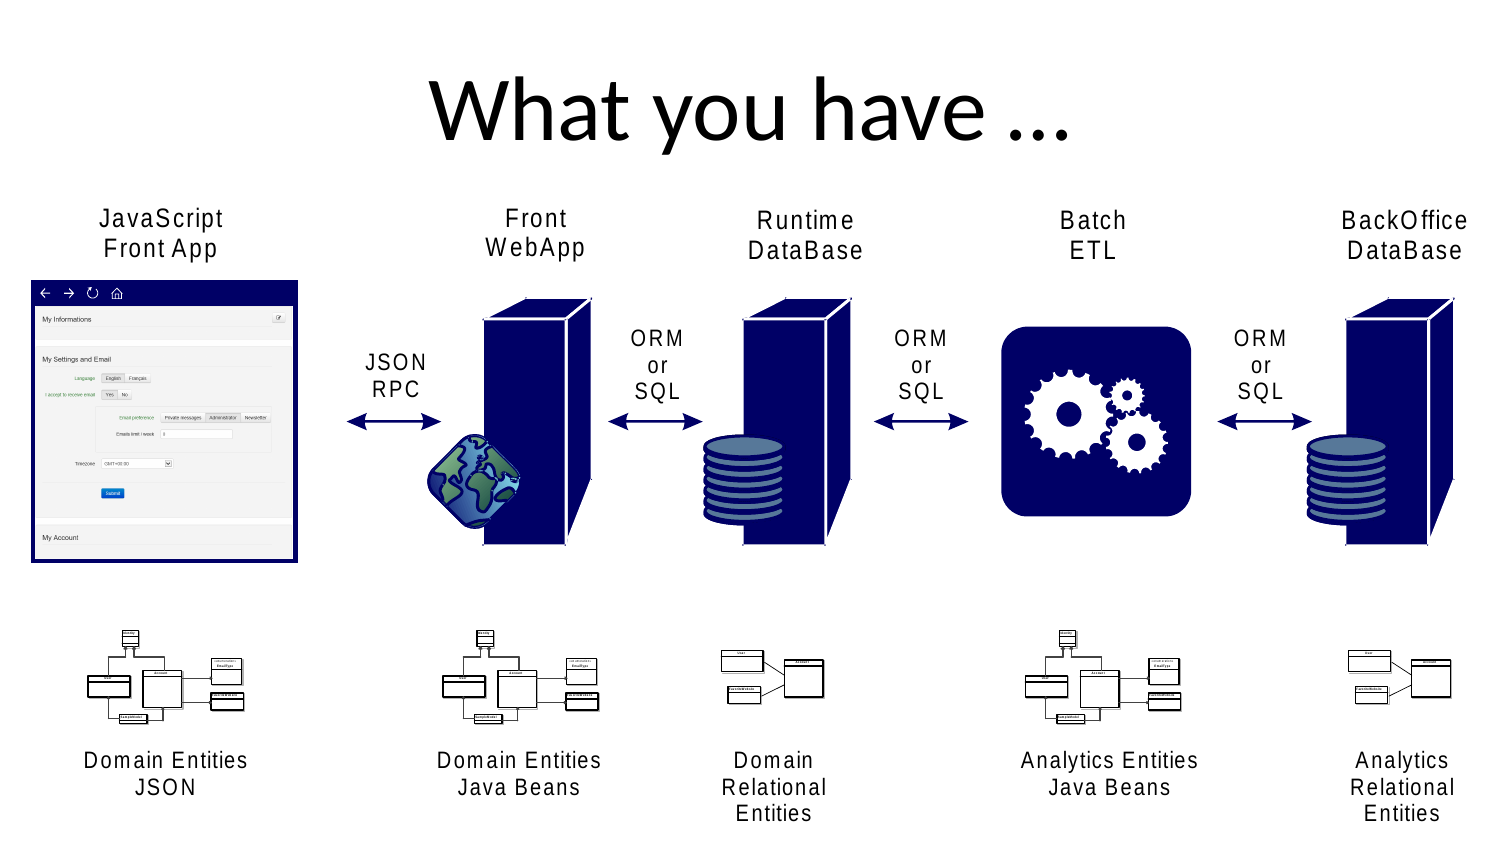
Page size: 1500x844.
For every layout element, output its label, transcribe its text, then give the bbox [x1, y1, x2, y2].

picture [30, 207, 1469, 823]
title What you have … [75, 33, 1425, 175]
